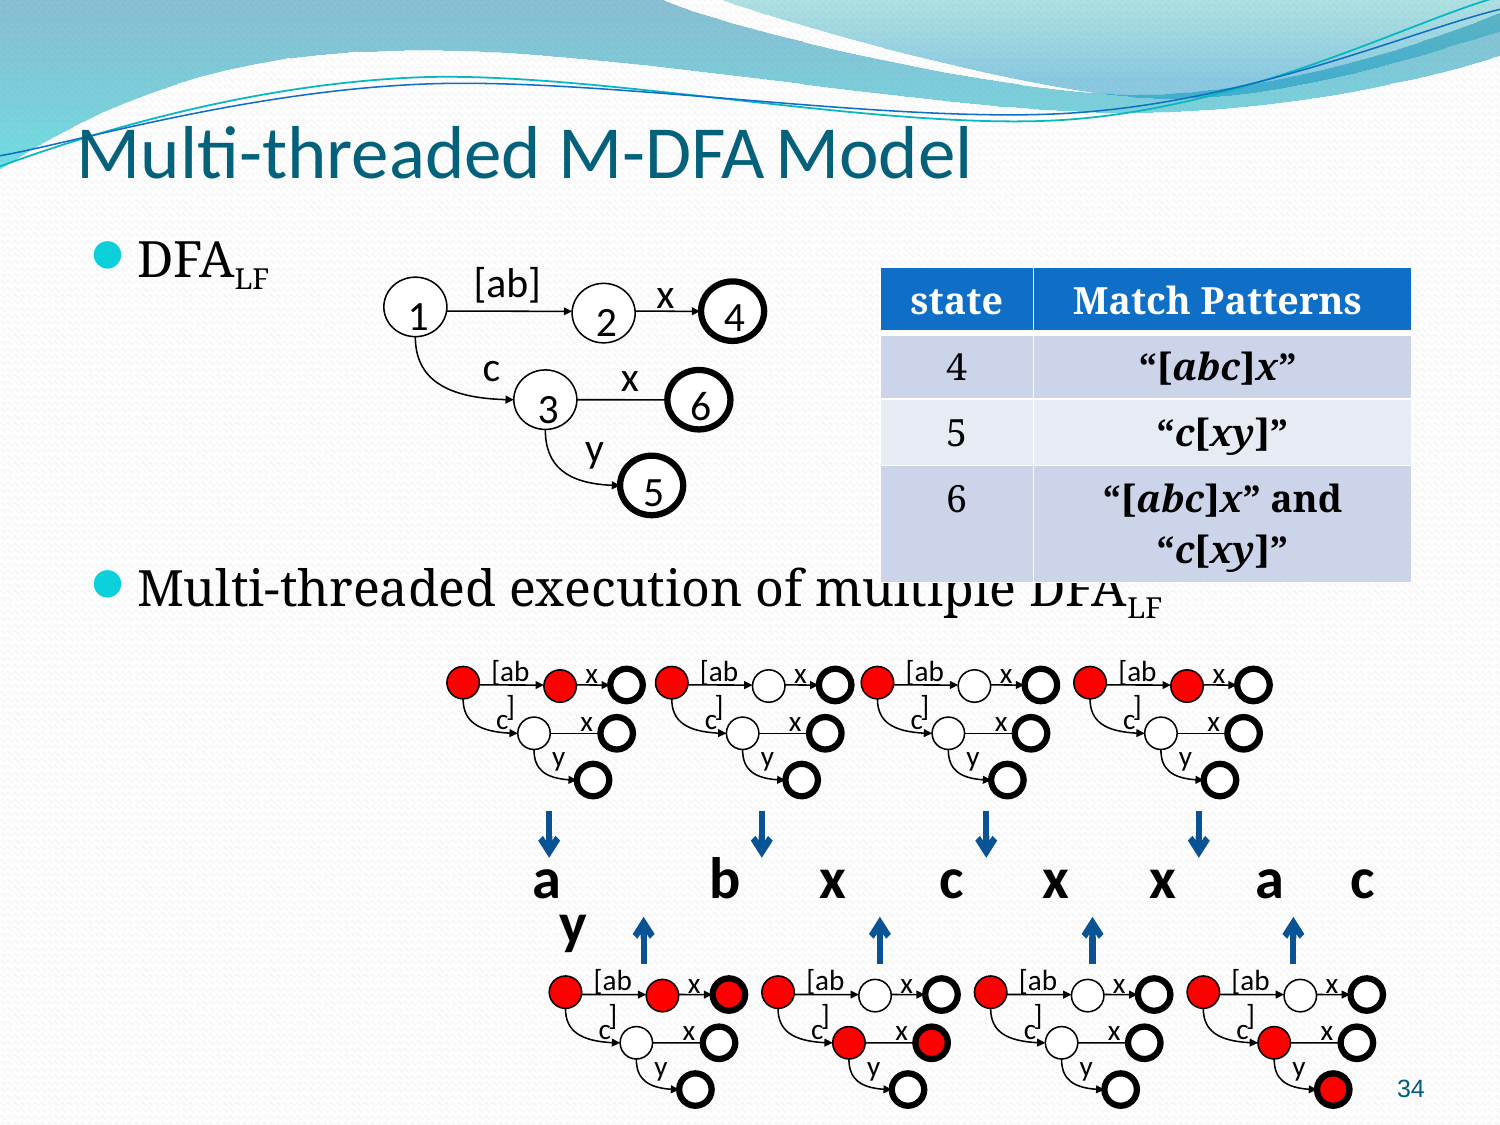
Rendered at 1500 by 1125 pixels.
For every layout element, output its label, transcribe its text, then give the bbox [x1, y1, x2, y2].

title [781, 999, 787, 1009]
text_box x [1108, 964, 1131, 985]
slide_number 34 [1318, 1042, 1425, 1103]
text_box [1007, 996, 1070, 1010]
text_box [554, 735, 603, 779]
list DFALF Multi-threaded execution of multiple DFALF [75, 219, 1425, 1038]
text_box [446, 666, 480, 699]
text_box 1 [383, 277, 447, 337]
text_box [1015, 737, 1025, 742]
text_box [1340, 1026, 1374, 1060]
text_box [974, 975, 1007, 1009]
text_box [1067, 1052, 1099, 1096]
text_box [1237, 668, 1270, 702]
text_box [472, 688, 508, 744]
text_box [1187, 975, 1220, 1009]
text_box x [895, 964, 918, 985]
table_header Match Patterns [1034, 268, 1411, 330]
text_box [893, 996, 923, 1005]
text_box [875, 959, 884, 969]
text_box [832, 1026, 866, 1059]
text_box x [1207, 654, 1230, 676]
text_box x [608, 349, 652, 398]
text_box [600, 737, 610, 742]
text_box a b x c x x a c y [442, 855, 1424, 959]
text_box x [789, 654, 812, 676]
text_box [445, 312, 572, 339]
text_box [ab] [804, 961, 847, 986]
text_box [667, 401, 706, 410]
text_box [1280, 1052, 1312, 1096]
text_box [ab] [698, 652, 741, 677]
text_box [639, 959, 647, 969]
text_box [581, 996, 645, 1010]
table_cell “[abc]x” [1034, 336, 1411, 398]
text_box [ab] [1229, 961, 1272, 986]
text_box x [1320, 964, 1344, 985]
text_box [547, 737, 570, 743]
text_box [1203, 763, 1237, 797]
table_cell 44% [1340, 1045, 1350, 1052]
text_box [ab] [903, 652, 946, 677]
text_box [ab] [591, 961, 634, 986]
text_box [1299, 1044, 1343, 1089]
text_box [1350, 978, 1384, 1011]
text_box [576, 763, 610, 797]
text_box [726, 717, 759, 750]
text_box [ab] [489, 652, 532, 677]
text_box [548, 421, 554, 430]
text_box [1284, 979, 1317, 1012]
text_box [646, 979, 679, 1012]
text_box [577, 686, 607, 695]
text_box [620, 1026, 653, 1059]
text_box [1181, 735, 1230, 779]
text_box [1318, 996, 1349, 1005]
table_cell “c[xy]” [1034, 400, 1411, 465]
text_box [992, 686, 1023, 695]
text_box x [989, 701, 1013, 728]
text_box [425, 374, 503, 430]
text_box [1106, 1073, 1137, 1106]
table_cell 4 [881, 336, 1033, 398]
text_box [636, 312, 699, 322]
text_box [532, 753, 576, 798]
text_box y [425, 320, 432, 336]
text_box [703, 1045, 712, 1052]
text_box x [677, 1011, 701, 1038]
text_box [1092, 716, 1141, 756]
text_box [819, 668, 852, 702]
text_box x [643, 267, 687, 306]
text_box [1014, 717, 1048, 750]
text_box [ab] [466, 255, 549, 300]
text_box [543, 669, 577, 703]
text_box x [575, 701, 598, 728]
text_box [1170, 669, 1204, 703]
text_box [1166, 743, 1198, 787]
text_box [893, 1073, 925, 1106]
text_box [1128, 1026, 1161, 1060]
text_box [794, 996, 857, 1010]
text_box [600, 717, 633, 750]
text_box [1194, 855, 1203, 863]
title Multi-threaded M-DFA Model [76, 78, 1427, 207]
text_box x [995, 654, 1018, 676]
text_box [ab] [1116, 652, 1159, 677]
text_box [479, 686, 542, 700]
text_box 6 [667, 369, 731, 430]
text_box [748, 743, 780, 787]
text_box [674, 716, 723, 756]
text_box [465, 689, 472, 699]
text_box [681, 1073, 712, 1106]
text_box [1000, 998, 1038, 1054]
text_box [787, 998, 823, 1054]
text_box [969, 735, 1018, 779]
text_box [741, 754, 786, 798]
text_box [569, 999, 575, 1008]
text_box x [1103, 1011, 1126, 1038]
text_box [861, 666, 894, 699]
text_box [954, 743, 986, 787]
text_box [680, 996, 711, 1005]
text_box x [1202, 701, 1225, 728]
text_box [761, 975, 795, 1009]
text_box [554, 419, 611, 496]
text_box [1106, 686, 1169, 700]
text_box [1024, 668, 1058, 702]
text_box [757, 855, 766, 863]
text_box [547, 452, 616, 508]
text_box [932, 717, 965, 750]
text_box [786, 763, 818, 797]
text_box [610, 668, 643, 702]
text_box [549, 975, 582, 1009]
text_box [642, 1052, 674, 1096]
text_box x [890, 1011, 913, 1038]
text_box 2 [572, 283, 636, 343]
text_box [1227, 737, 1237, 742]
text_box [982, 855, 990, 863]
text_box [1093, 690, 1099, 699]
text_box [432, 318, 497, 418]
text_box x [784, 701, 807, 728]
text_box [578, 401, 668, 410]
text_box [681, 688, 717, 744]
text_box x [1315, 1011, 1339, 1038]
text_box y [611, 420, 617, 430]
text_box [655, 666, 689, 699]
text_box 5 [620, 455, 684, 516]
text_box [756, 737, 779, 743]
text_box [1213, 998, 1248, 1054]
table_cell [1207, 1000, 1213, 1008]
text_box x [580, 654, 603, 676]
text_box [752, 669, 786, 703]
text_box [1205, 686, 1235, 695]
text_box [858, 979, 892, 1012]
text_box [1045, 1026, 1078, 1059]
text_box [1290, 959, 1298, 969]
text_box [1318, 1073, 1350, 1106]
text_box [762, 735, 812, 779]
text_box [854, 1052, 886, 1096]
text_box x [683, 964, 706, 985]
text_box [1144, 717, 1178, 750]
text_box [465, 716, 514, 756]
table_cell 32M [1288, 1046, 1311, 1052]
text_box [575, 998, 611, 1054]
text_box [1257, 1026, 1291, 1060]
text_box [809, 717, 842, 750]
text_box [1137, 978, 1171, 1011]
text_box [915, 1026, 948, 1060]
text_box [1227, 717, 1260, 750]
table_header [994, 999, 1000, 1008]
text_box [1073, 666, 1107, 699]
text_box [1219, 996, 1283, 1010]
text_box [1312, 1091, 1318, 1103]
text_box [688, 686, 751, 700]
text_box [786, 686, 817, 695]
text_box [925, 978, 958, 1011]
text_box [702, 1026, 736, 1060]
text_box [1099, 688, 1135, 744]
text_box [961, 737, 985, 743]
text_box c [504, 339, 514, 387]
table_header state [881, 268, 1033, 330]
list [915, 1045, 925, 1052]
text_box [ab] [1016, 961, 1060, 986]
table_cell 5 [881, 400, 1033, 465]
text_box [991, 763, 1024, 797]
text_box [611, 422, 616, 469]
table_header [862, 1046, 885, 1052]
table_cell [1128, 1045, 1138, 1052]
text_box [544, 855, 553, 863]
text_box [958, 669, 991, 703]
text_box [947, 756, 991, 798]
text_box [887, 688, 923, 744]
text_box [517, 717, 551, 750]
table_cell “[abc]x” and “c[xy]” [1034, 466, 1411, 582]
text_box [712, 978, 746, 1011]
text_box [1105, 996, 1136, 1005]
text_box [1071, 979, 1104, 1012]
table_cell 6 [881, 466, 1033, 582]
text_box [880, 717, 929, 756]
table_cell 4 [649, 1046, 673, 1052]
text_box [1174, 737, 1197, 743]
text_box [894, 686, 956, 701]
text_box 3 [513, 369, 577, 430]
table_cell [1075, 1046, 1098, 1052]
text_box [1159, 753, 1203, 798]
text_box 4 [701, 281, 765, 341]
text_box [539, 743, 571, 787]
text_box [809, 737, 818, 742]
